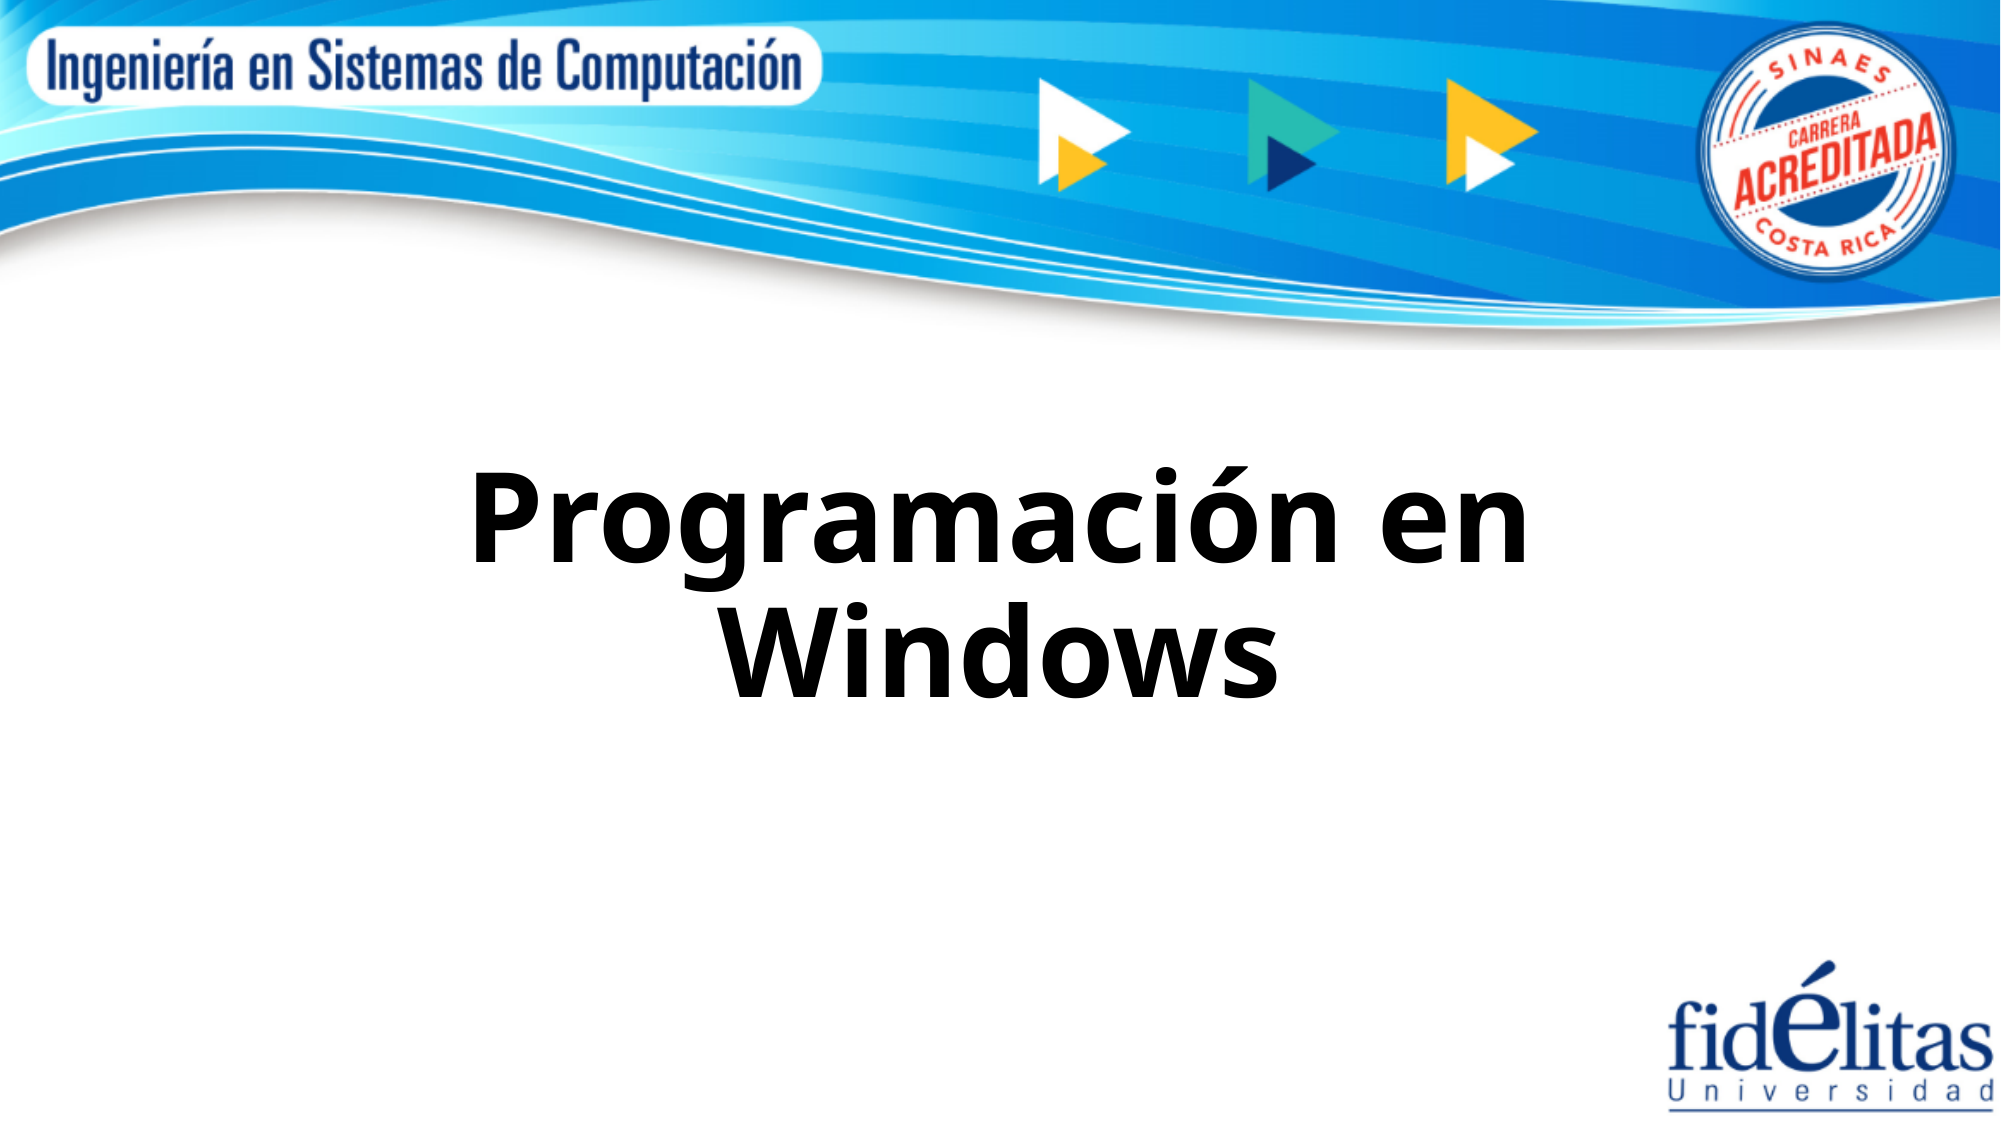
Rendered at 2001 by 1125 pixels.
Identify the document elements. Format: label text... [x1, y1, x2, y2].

title Programación en Windows [249, 340, 1750, 733]
picture [0, 0, 2001, 350]
picture [1659, 943, 2001, 1119]
